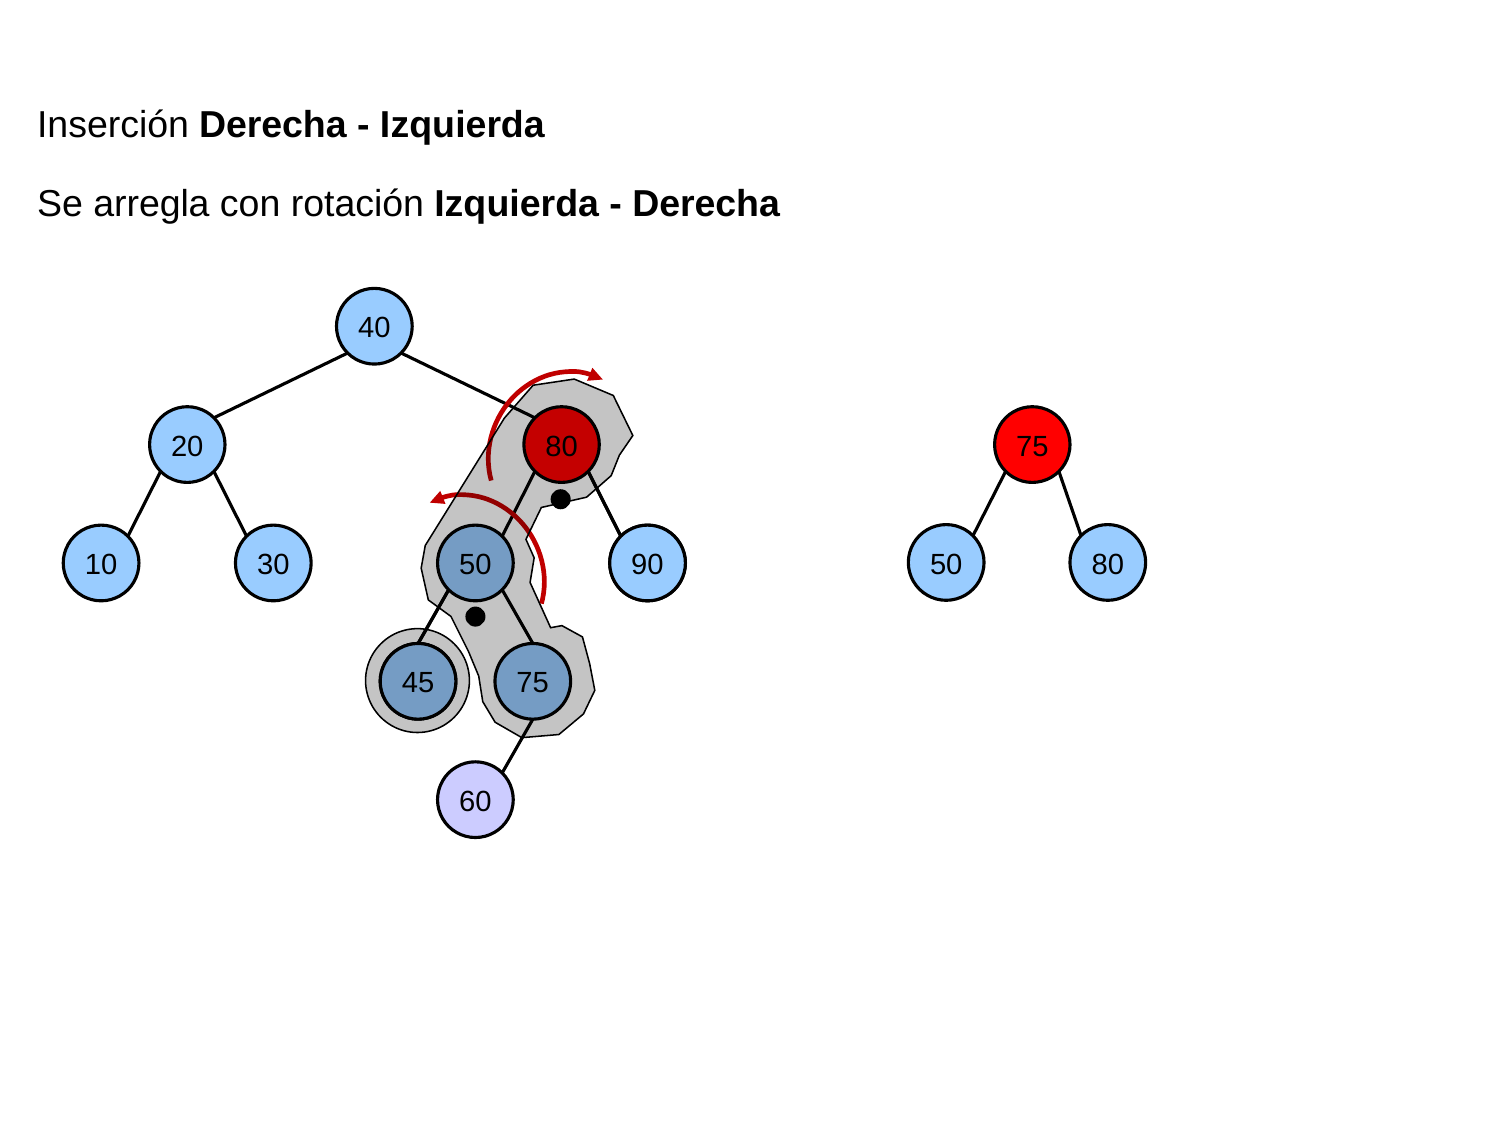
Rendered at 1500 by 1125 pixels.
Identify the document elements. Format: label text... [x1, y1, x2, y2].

text_box [527, 537, 545, 604]
text_box [365, 644, 380, 717]
text_box 40 [336, 288, 413, 365]
text_box [421, 379, 633, 737]
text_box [127, 471, 161, 537]
text_box Se arregla con rotación Izquierda - Derecha [22, 171, 803, 231]
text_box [502, 471, 535, 537]
text_box 60 [437, 761, 514, 838]
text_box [502, 719, 533, 773]
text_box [502, 589, 533, 644]
text_box Inserción Derecha - Izquierda [22, 93, 732, 153]
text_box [588, 471, 686, 601]
text_box [383, 720, 452, 733]
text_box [213, 471, 247, 537]
text_box [490, 418, 503, 439]
text_box [535, 369, 603, 389]
text_box [429, 492, 456, 521]
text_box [213, 352, 348, 418]
text_box 30 [235, 525, 312, 601]
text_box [380, 589, 456, 720]
text_box 20 [149, 406, 226, 483]
text_box 10 [63, 525, 139, 601]
text_box [456, 645, 470, 716]
text_box [553, 501, 571, 510]
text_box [401, 352, 535, 418]
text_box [908, 406, 1146, 601]
